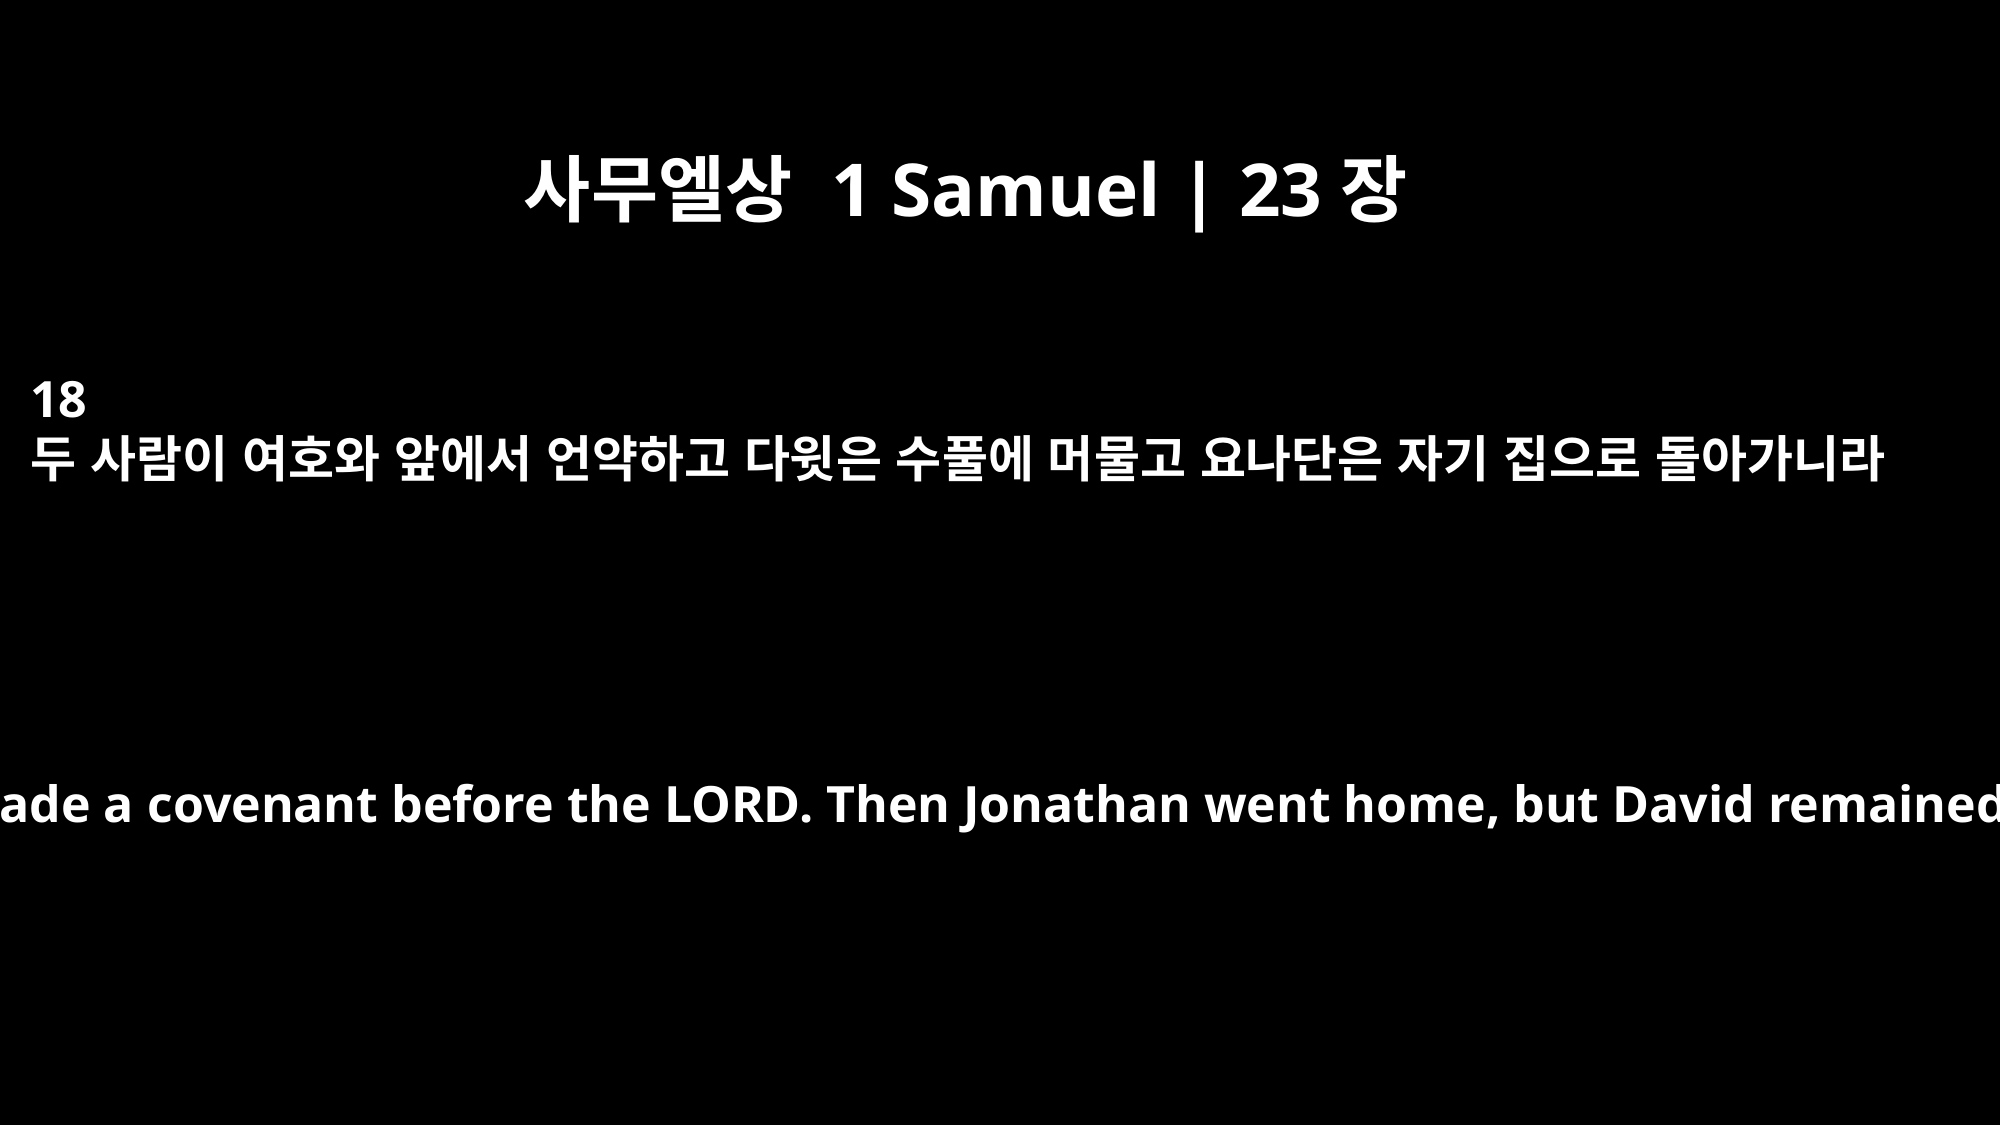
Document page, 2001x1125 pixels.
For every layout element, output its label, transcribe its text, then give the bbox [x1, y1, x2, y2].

text_box 사무엘상 1 Samuel | 23장 [509, 136, 1423, 239]
text_box 18 두 사람이 여호와 앞에서 언약하고 다윗은 수풀에 머물고 요나단은 자기 집으로 돌아가니라 [15, 359, 1902, 495]
text_box The two of them made a covenant before the LORD. Then Jonathan went home, but David remained at Horesh. [0, 764, 2000, 840]
